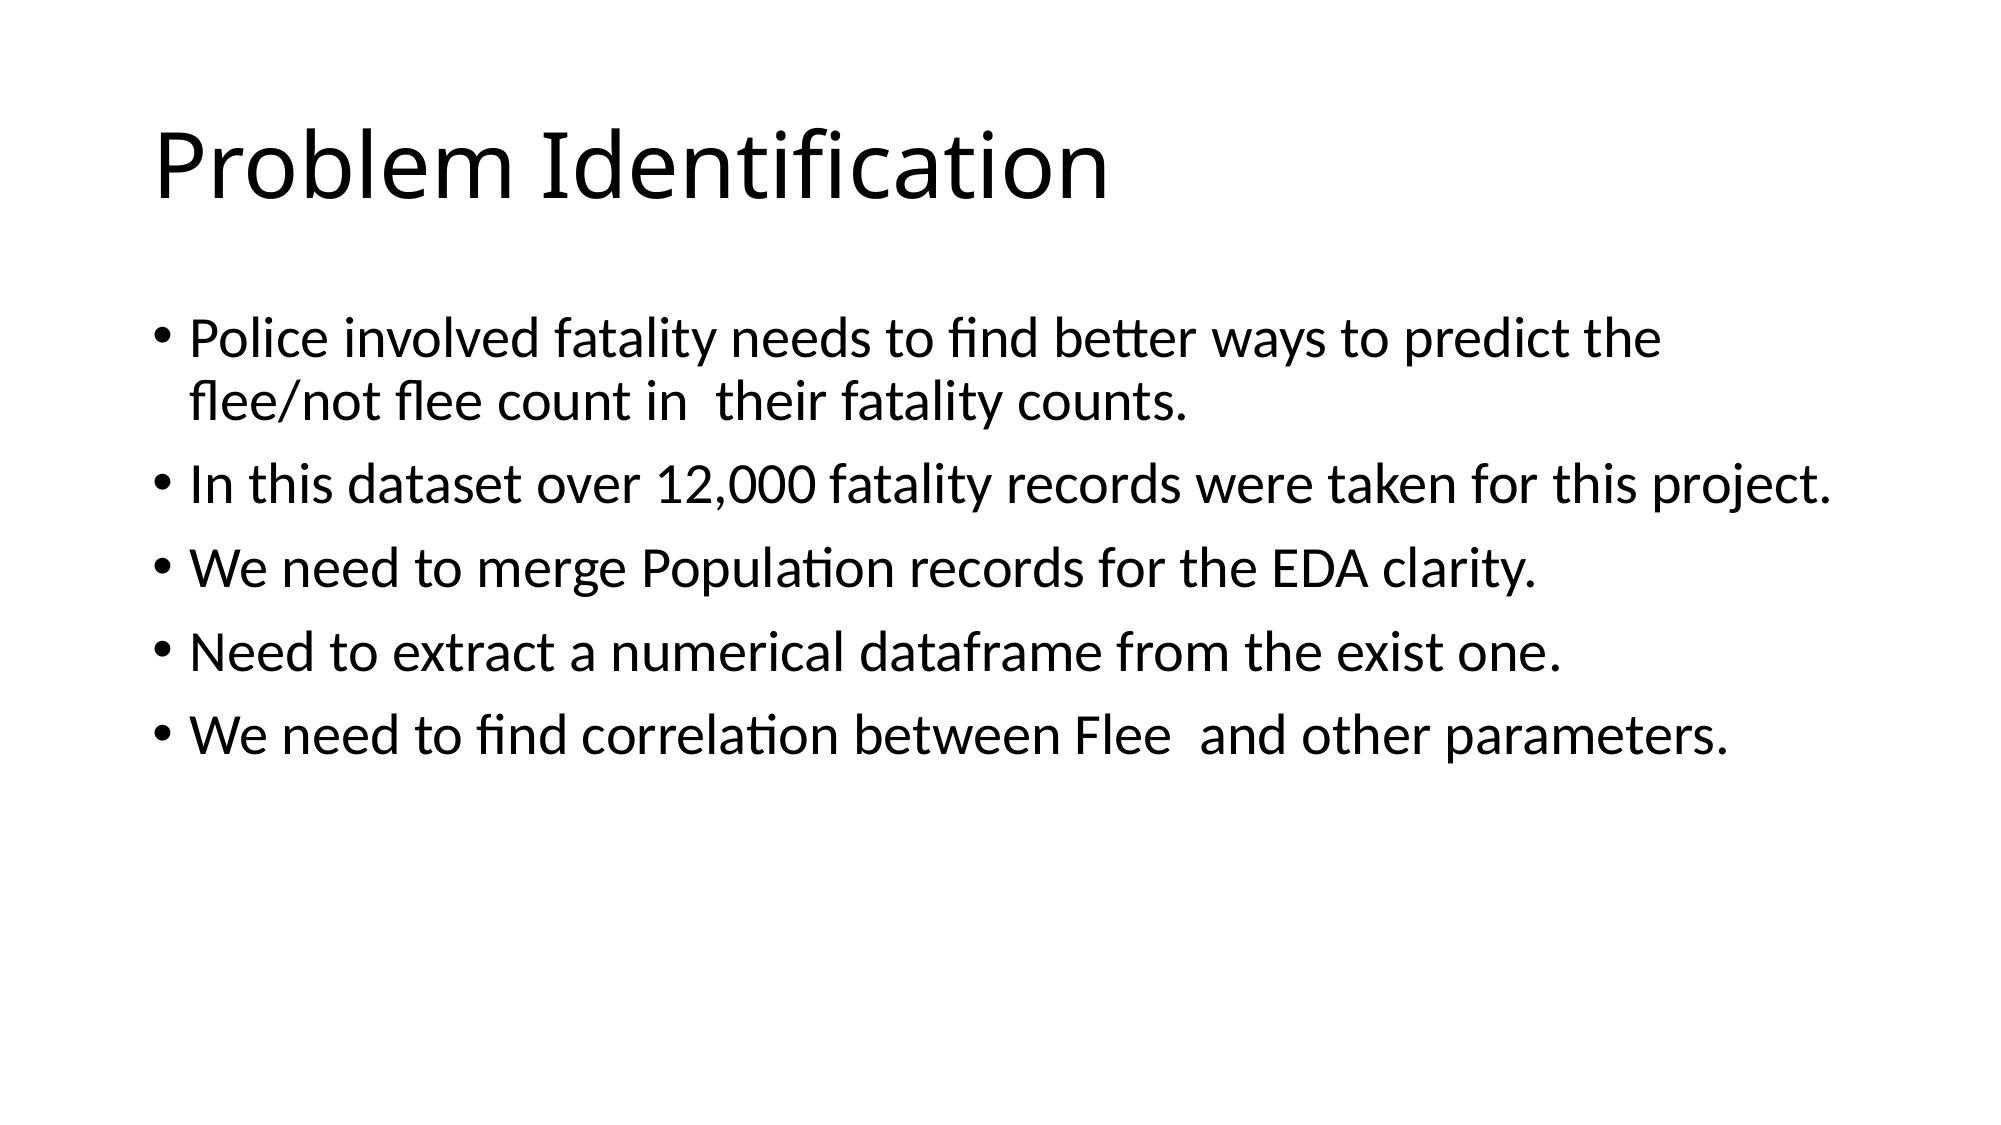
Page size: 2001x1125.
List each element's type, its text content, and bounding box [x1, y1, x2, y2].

list Police involved fatality needs to find better ways to predict the flee/not flee count in their fatality counts. In this dataset over 12,000 fatality records were taken for this project. We need to merge Population records for the EDA clarity. Need to extract a numerical dataframe from the exist one. We need to find correlation between Flee and other parameters. [137, 299, 1863, 1014]
title Problem Identification [137, 59, 1863, 278]
